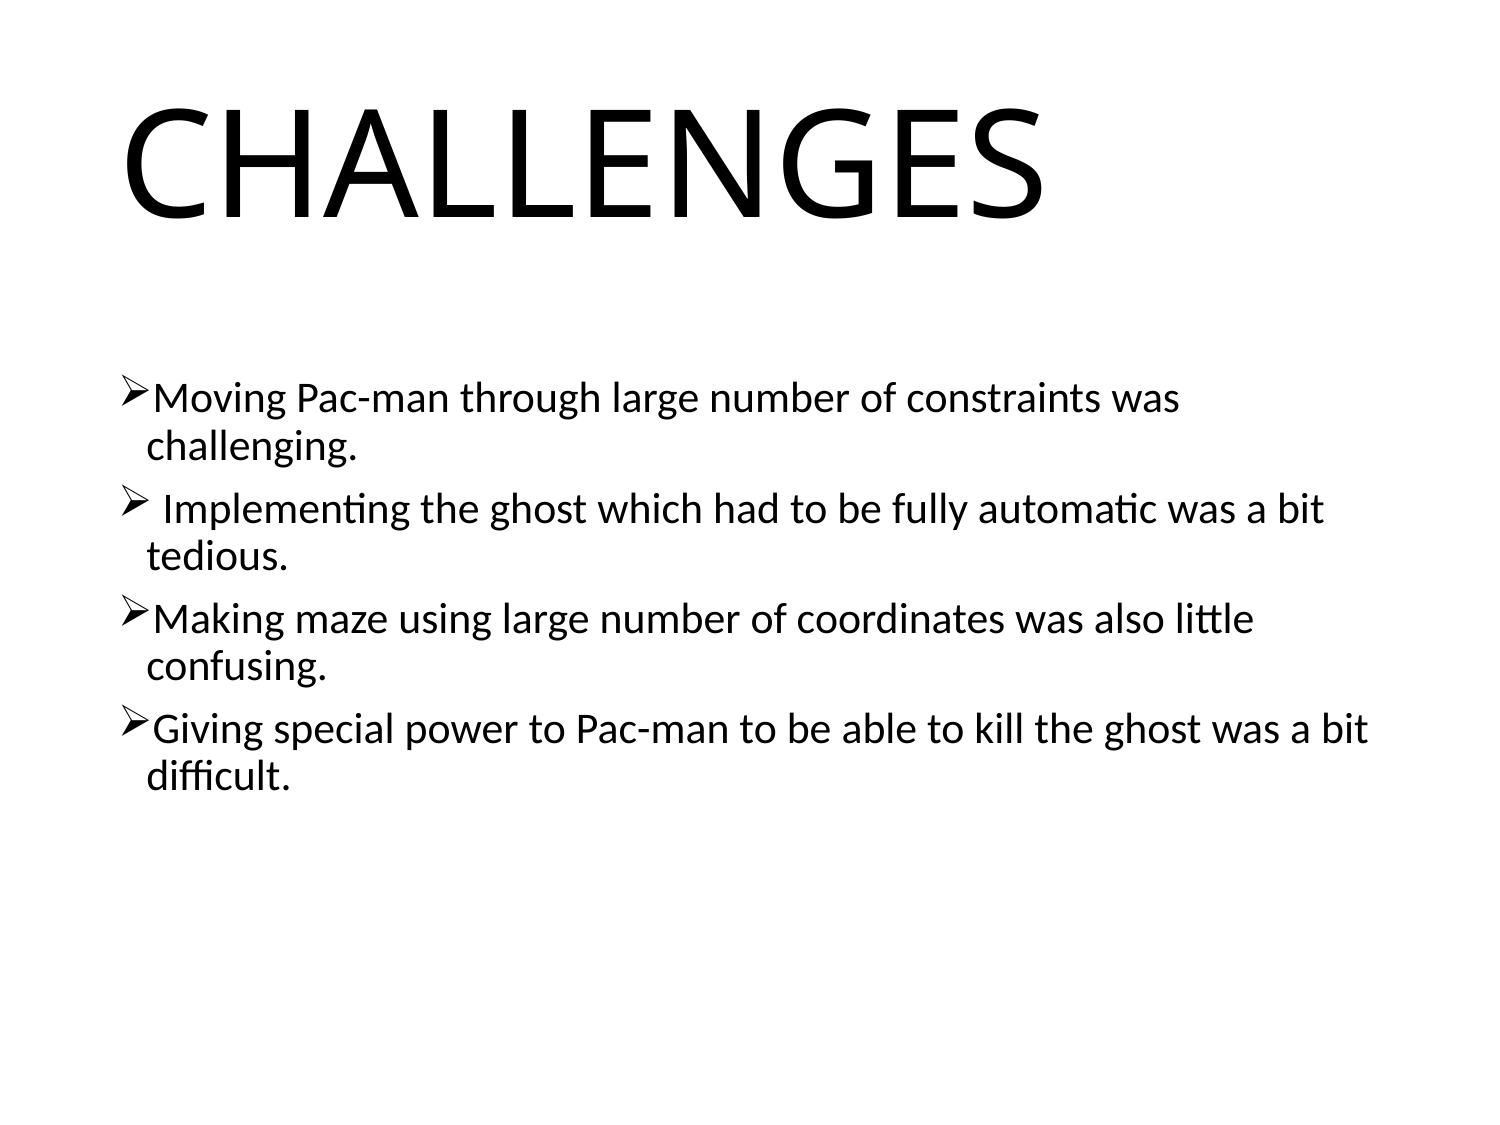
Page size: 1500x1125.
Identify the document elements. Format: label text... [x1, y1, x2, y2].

title CHALLENGES [103, 59, 1397, 278]
list Moving Pac-man through large number of constraints was challenging. Implementing the ghost which had to be fully automatic was a bit tedious. Making maze using large number of coordinates was also little confusing. Giving special power to Pac-man to be able to kill the ghost was a bit difficult. [103, 299, 1397, 1014]
